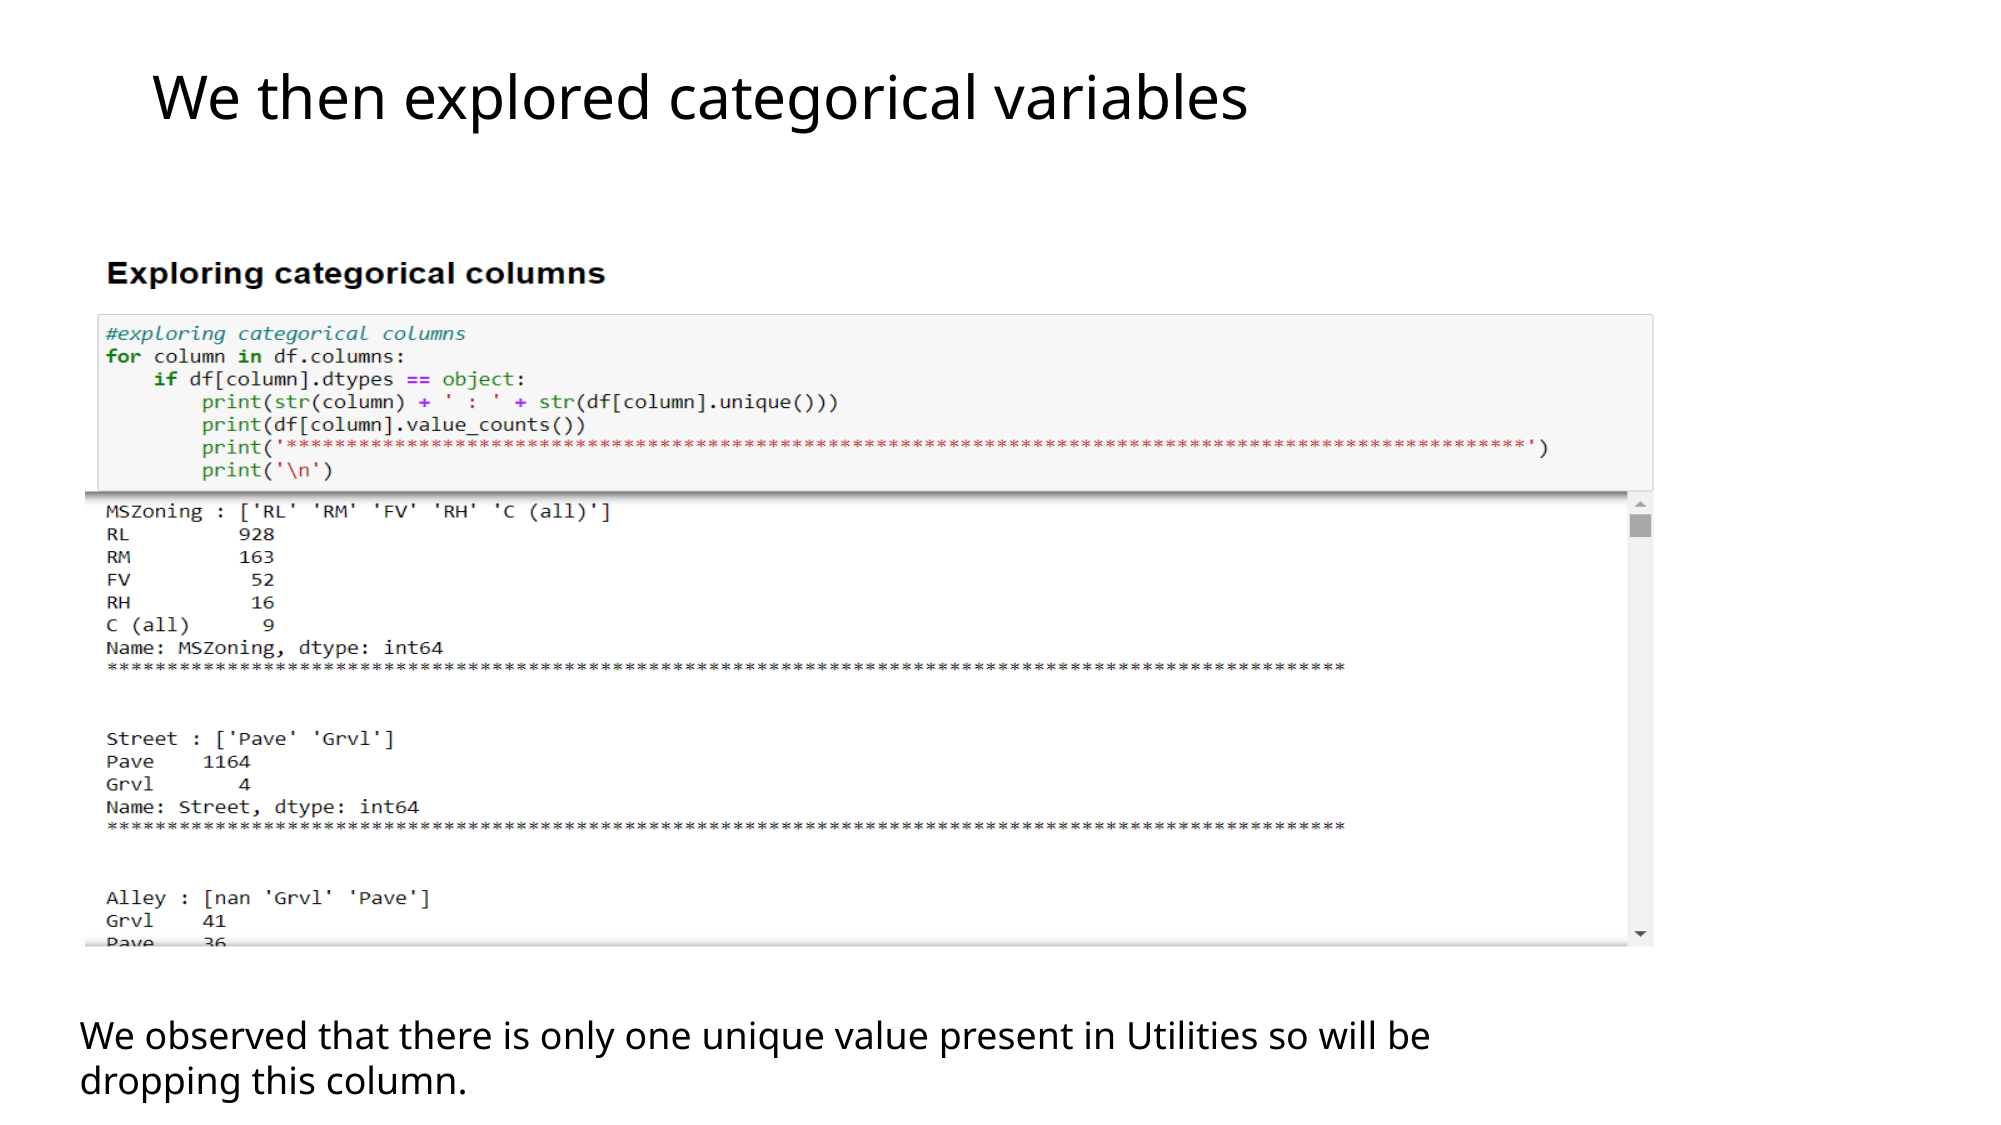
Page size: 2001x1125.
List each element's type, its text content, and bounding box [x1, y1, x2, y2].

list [85, 237, 1670, 967]
title We then explored categorical variables [137, 59, 1863, 213]
text_box We observed that there is only one unique value present in Utilities so will be dropping this column. [64, 509, 1500, 1110]
